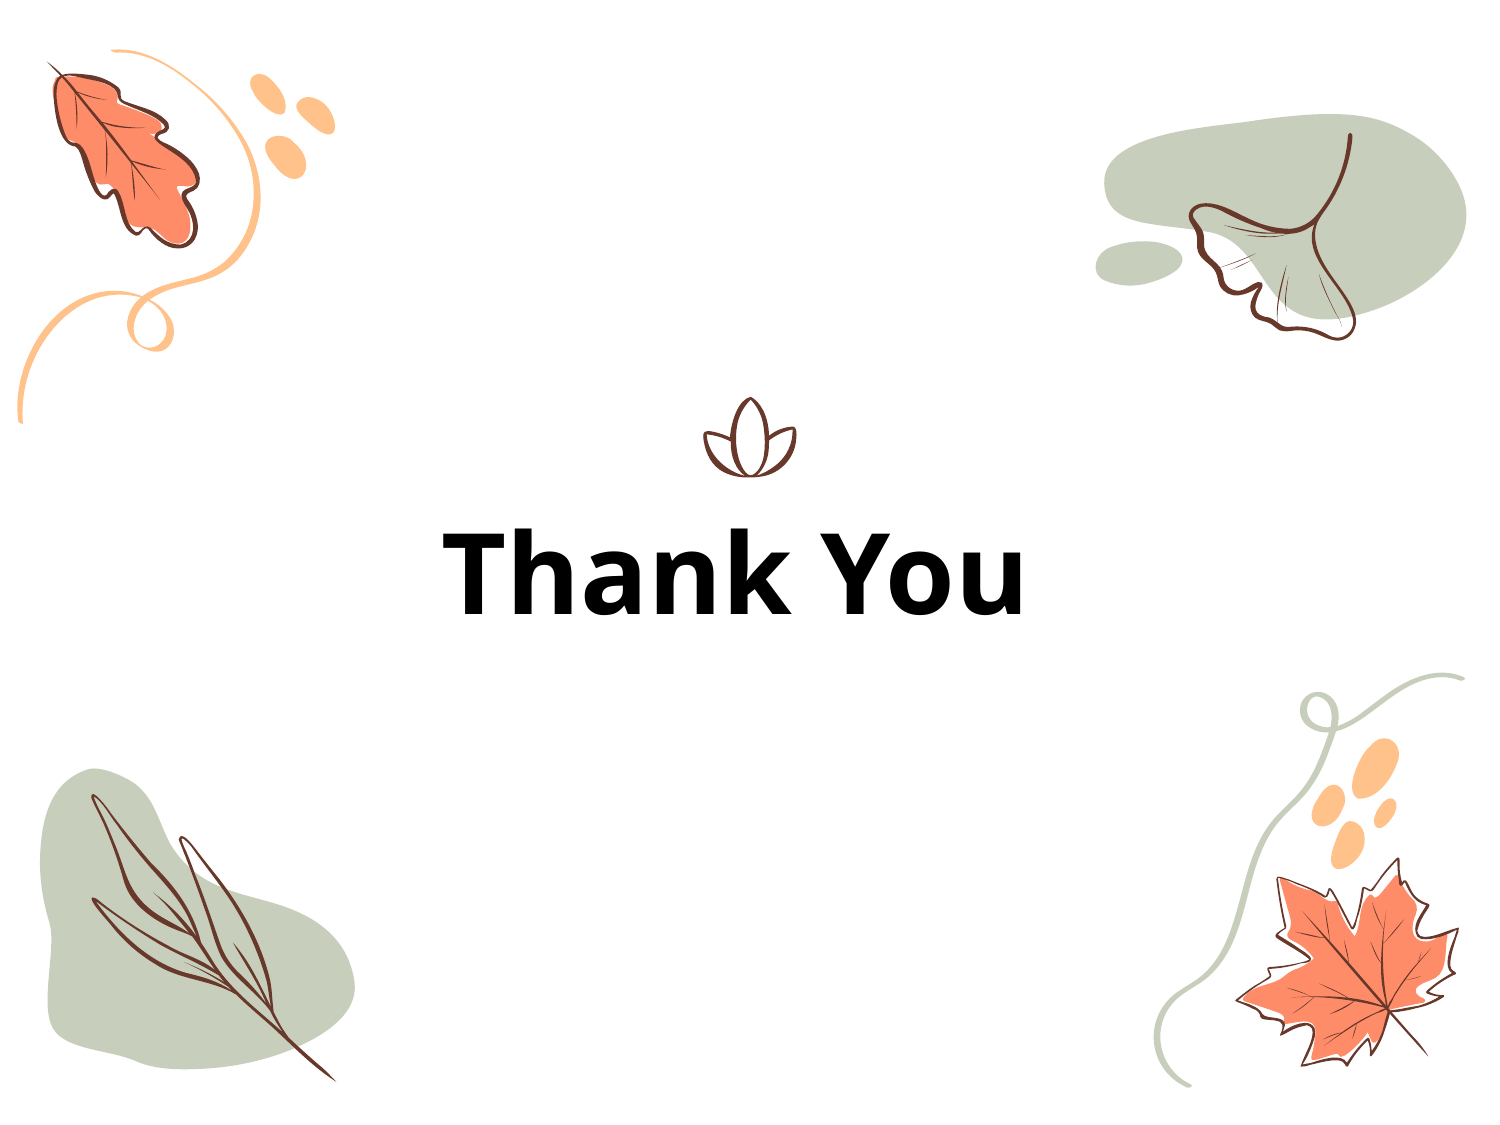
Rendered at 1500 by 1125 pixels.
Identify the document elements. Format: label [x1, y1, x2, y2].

text_box [17, 49, 336, 425]
text_box [1095, 113, 1467, 341]
text_box [334, 396, 1166, 702]
text_box [1153, 672, 1466, 1089]
text_box [39, 768, 356, 1083]
